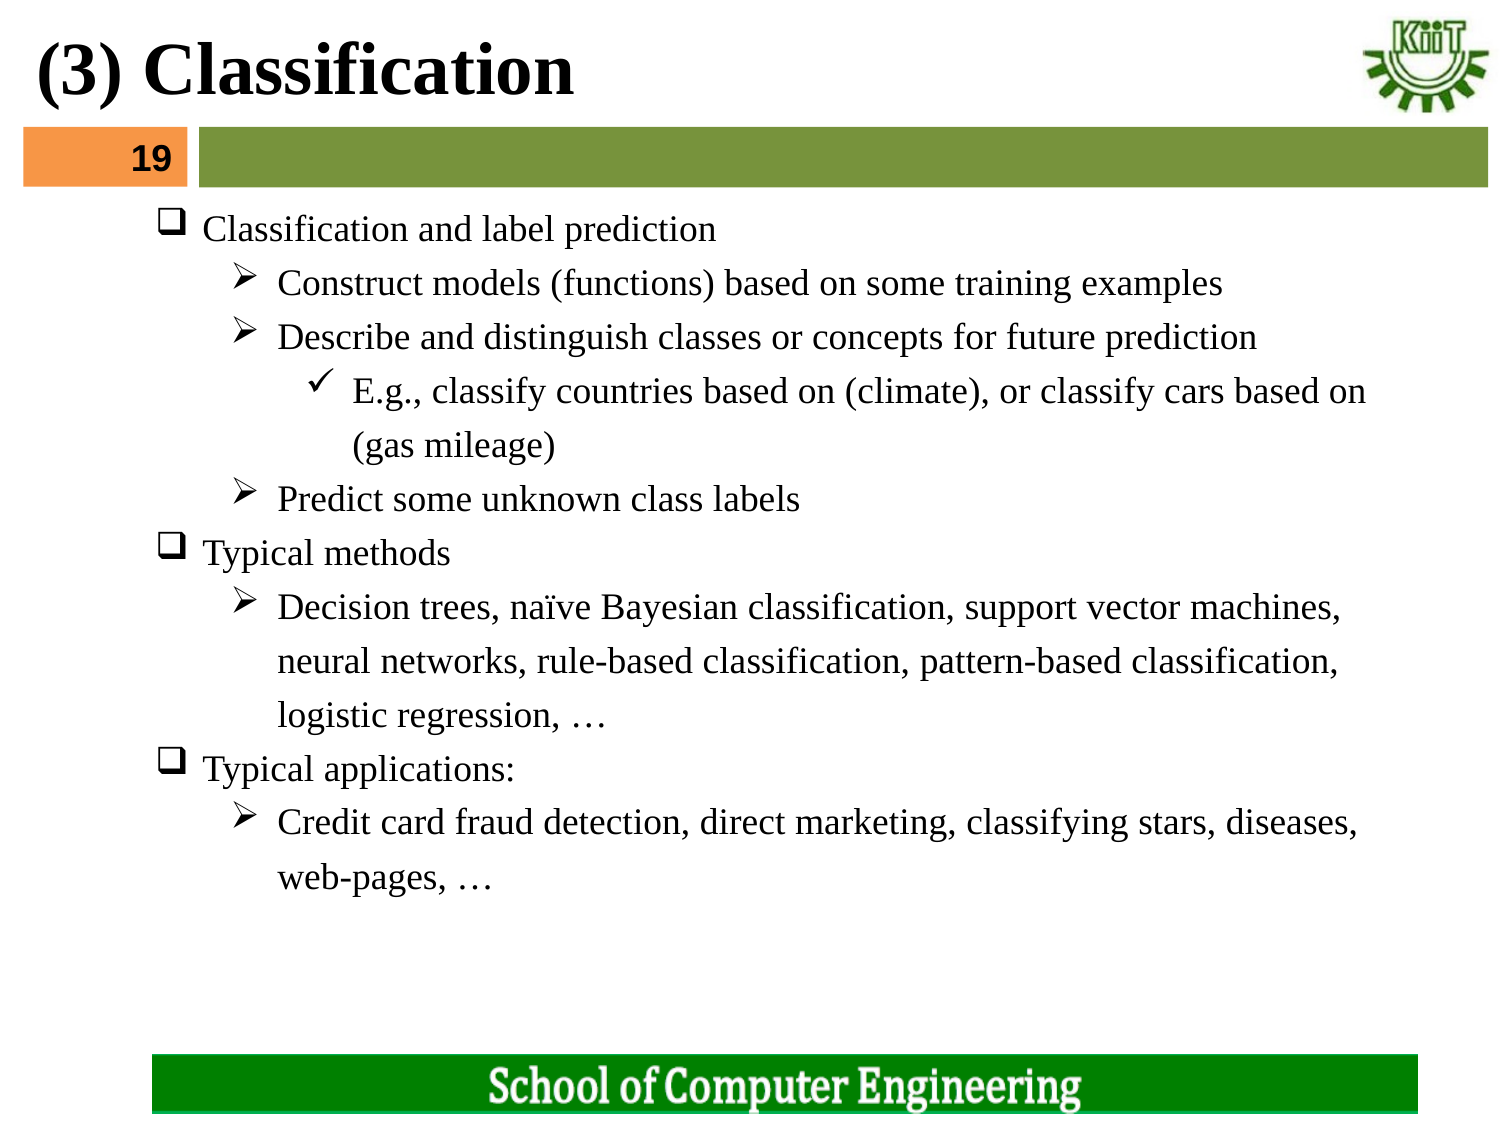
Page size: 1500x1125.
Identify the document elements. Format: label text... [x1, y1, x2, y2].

picture [1347, 11, 1500, 118]
picture [152, 1054, 1419, 1114]
text_box Classification and label prediction Construct models (functions) based on some training examples Describe and distinguish classes or concepts for future prediction E.g., classify countries based on (climate), or classify cars based on (gas mileage) Predict some unknown class labels Typical methods Decision trees, naïve Bayesian classification, support vector machines, neural networks, rule-based classification, pattern-based classification, logistic regression, … Typical applications: Credit card fraud detection, direct marketing, classifying stars, diseases, web-pages, … [140, 187, 1454, 996]
text_box (3) Classification [21, 11, 1325, 118]
slide_number [1074, 1042, 1425, 1103]
text_box [23, 126, 188, 187]
text_box [199, 126, 1489, 188]
